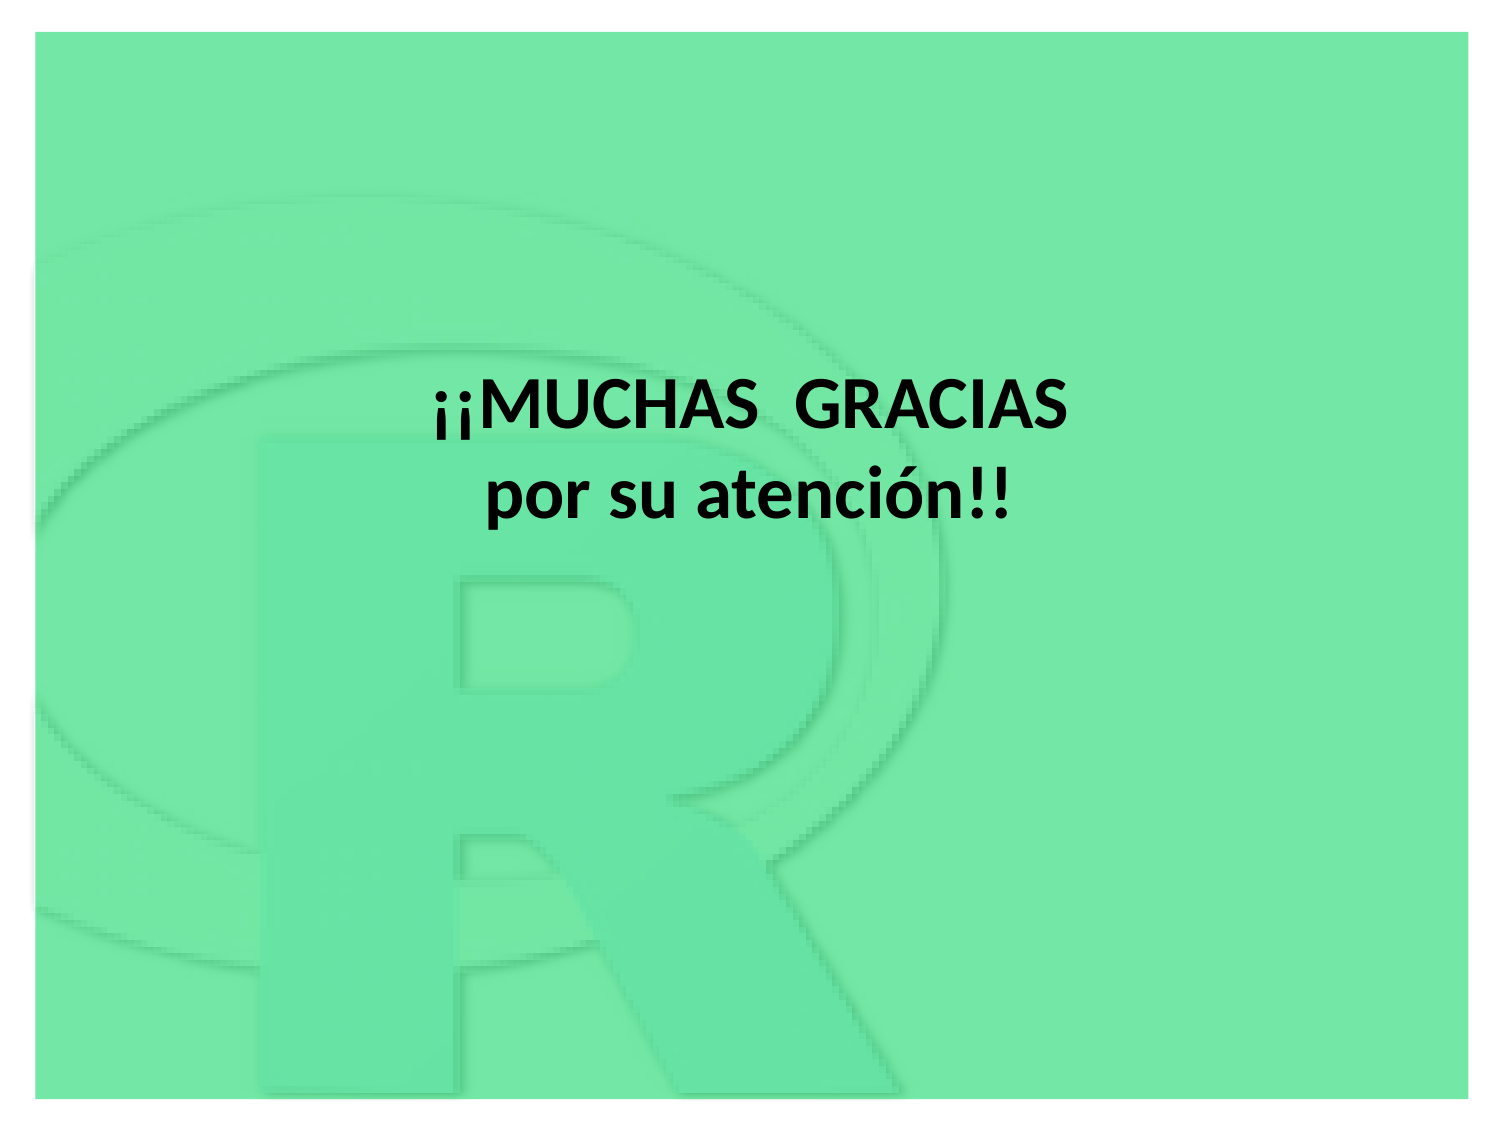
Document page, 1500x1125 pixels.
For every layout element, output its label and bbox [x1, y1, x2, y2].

text_box [33, 31, 1469, 1100]
